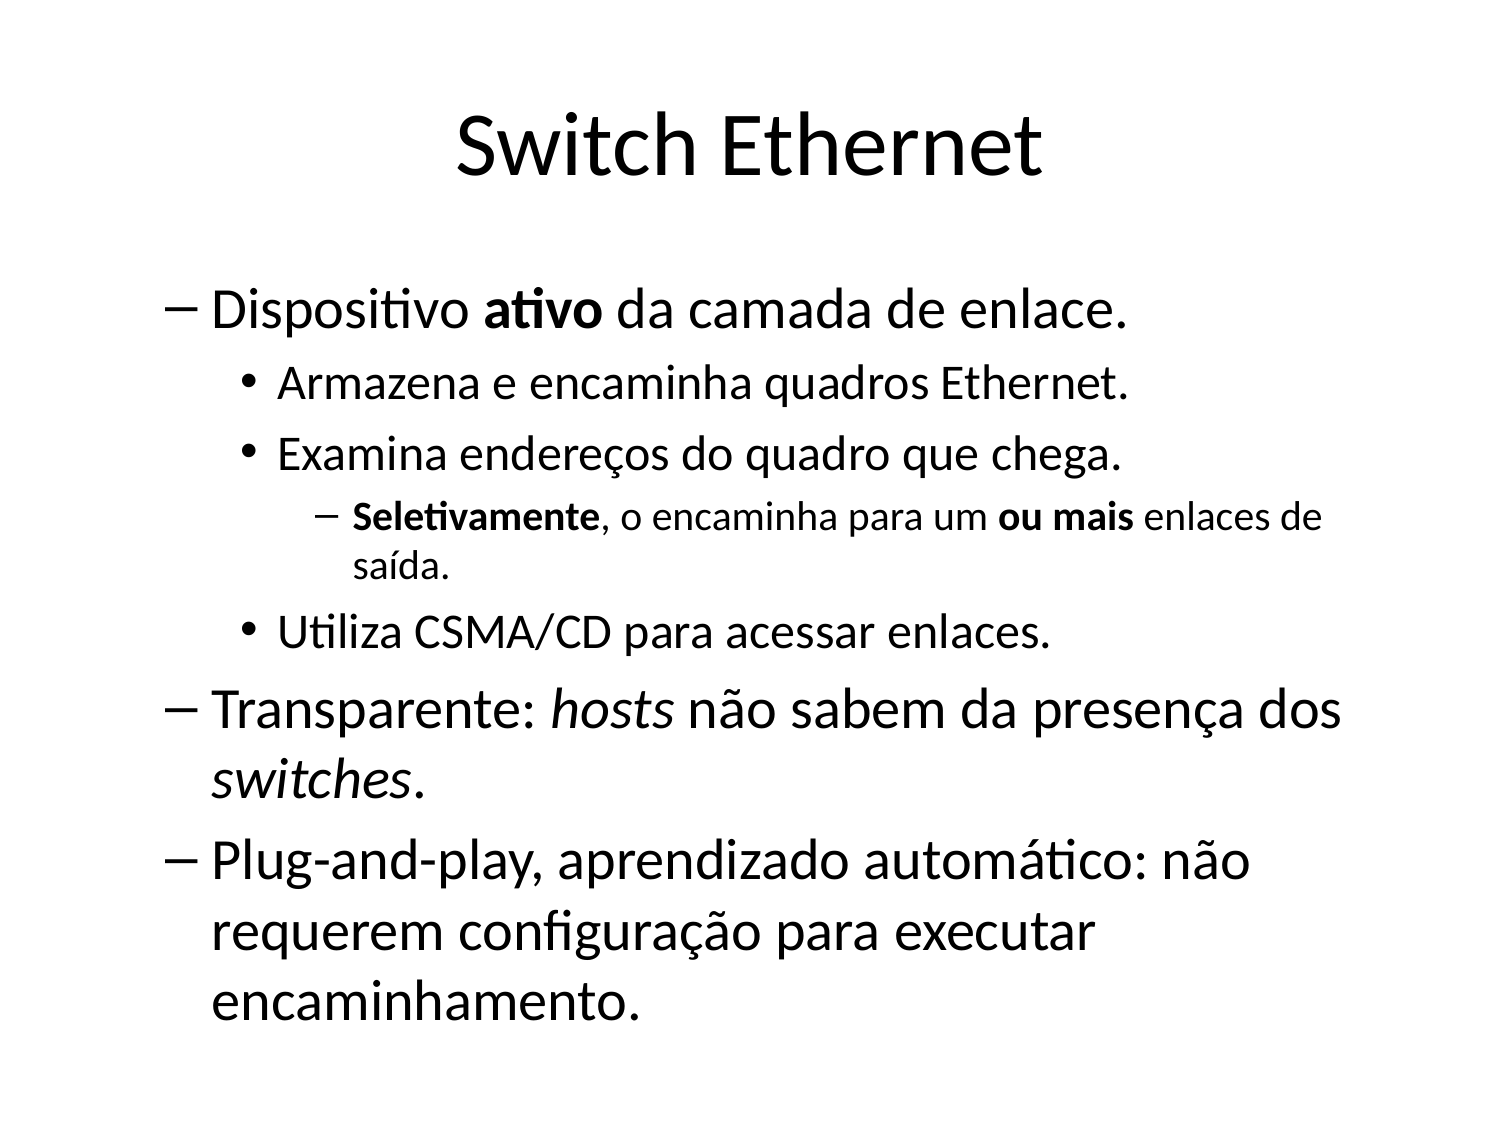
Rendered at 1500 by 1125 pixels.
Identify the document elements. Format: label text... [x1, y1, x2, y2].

title Switch Ethernet [75, 45, 1425, 233]
list Dispositivo ativo da camada de enlace. Armazena e encaminha quadros Ethernet. Examina endereços do quadro que chega. Seletivamente, o encaminha para um ou mais enlaces de saída. Utiliza CSMA/CD para acessar enlaces. Transparente: hosts não sabem da presença dos switches. Plug-and-play, aprendizado automático: não requerem configuração para executar encaminhamento. [75, 262, 1425, 1005]
